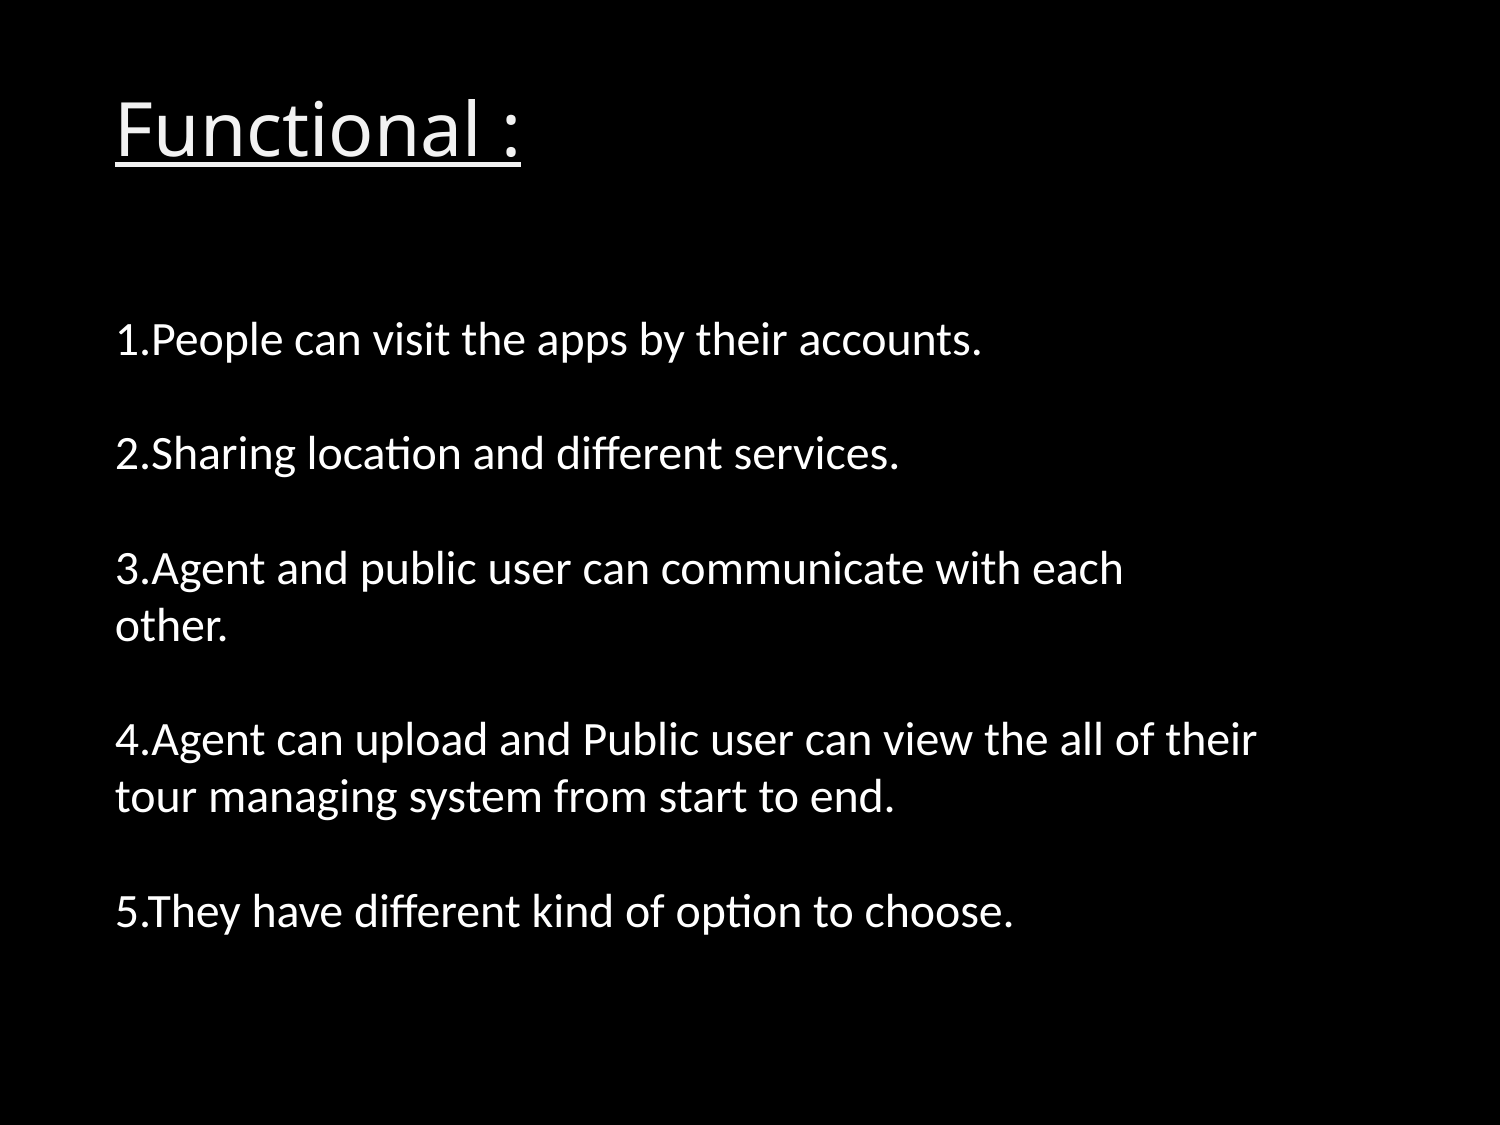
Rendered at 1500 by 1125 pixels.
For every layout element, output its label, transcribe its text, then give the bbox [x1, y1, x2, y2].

subtitle 1.People can visit the apps by their accounts. 2.Sharing location and different services. 3.Agent and public user can communicate with each other. 4.Agent can upload and Public user can view the all of their tour managing system from start to end. 5.They have different kind of option to choose. [99, 299, 1500, 1125]
title Functional : [99, 5, 1375, 247]
